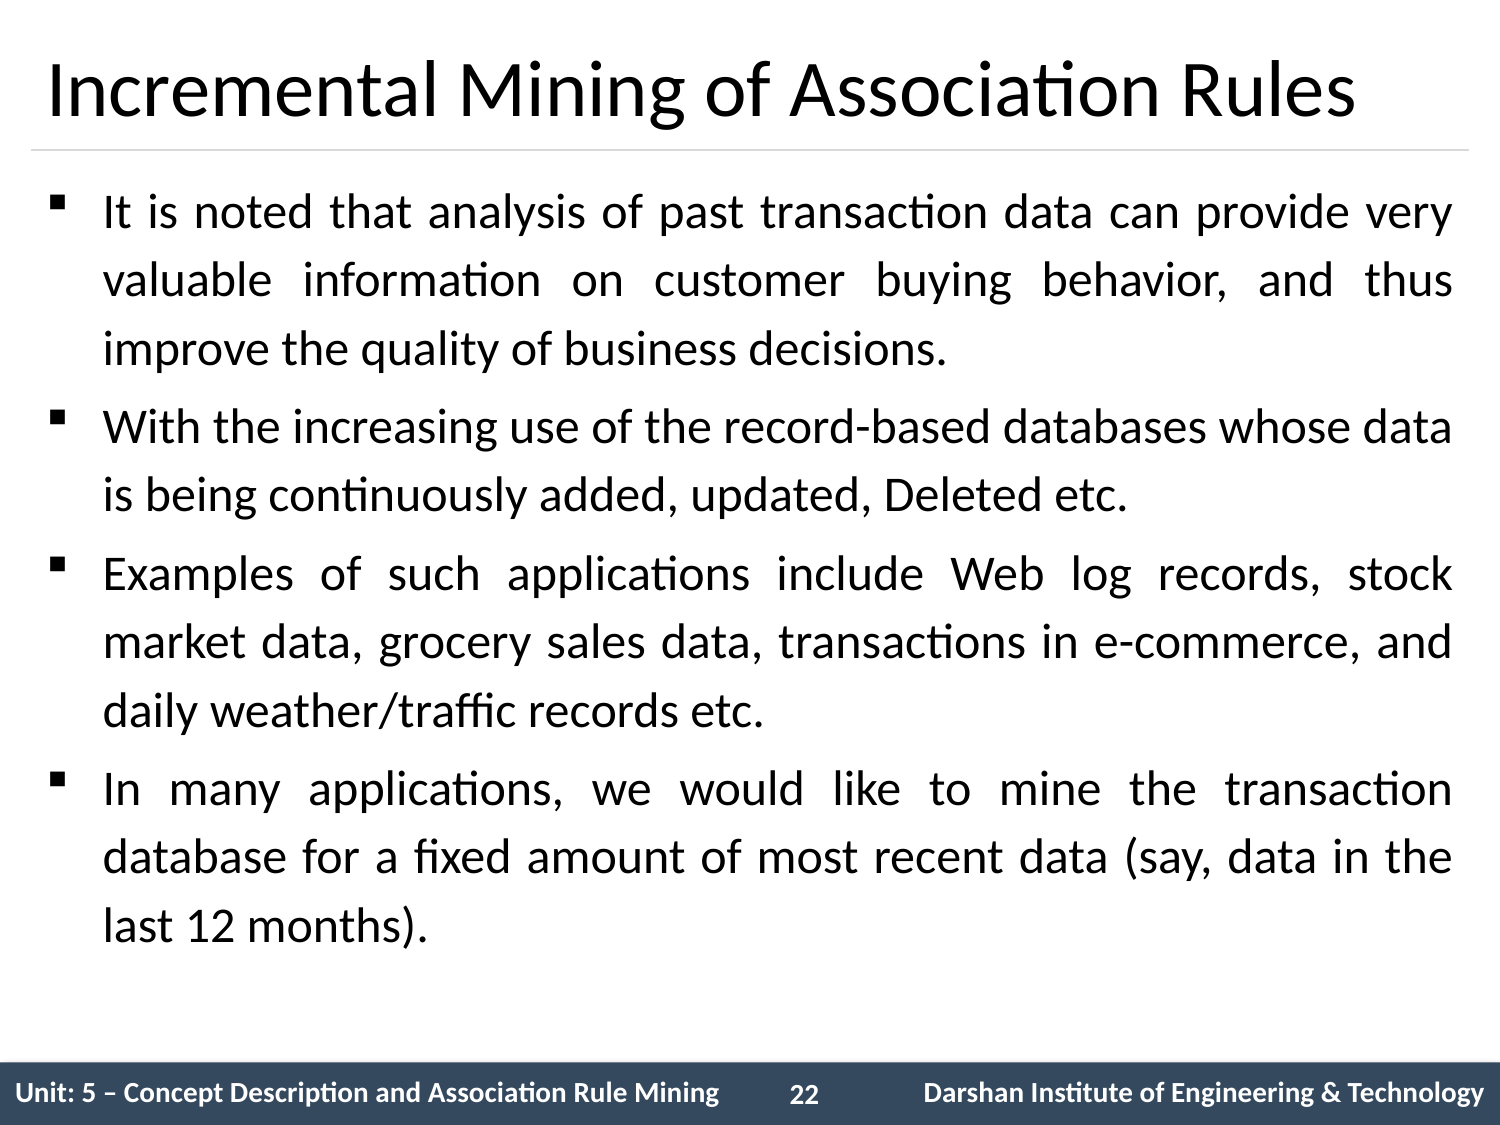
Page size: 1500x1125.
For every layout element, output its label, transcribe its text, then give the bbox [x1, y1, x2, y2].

list It is noted that analysis of past transaction data can provide very valuable information on customer buying behavior, and thus improve the quality of business decisions. With the increasing use of the record-based databases whose data is being continuously added, updated, Deleted etc. Examples of such applications include Web log records, stock market data, grocery sales data, transactions in e-commerce, and daily weather/traffic records etc. In many applications, we would like to mine the transaction database for a fixed amount of most recent data (say, data in the last 12 months). [31, 162, 1469, 1038]
title Incremental Mining of Association Rules [31, 17, 1469, 150]
